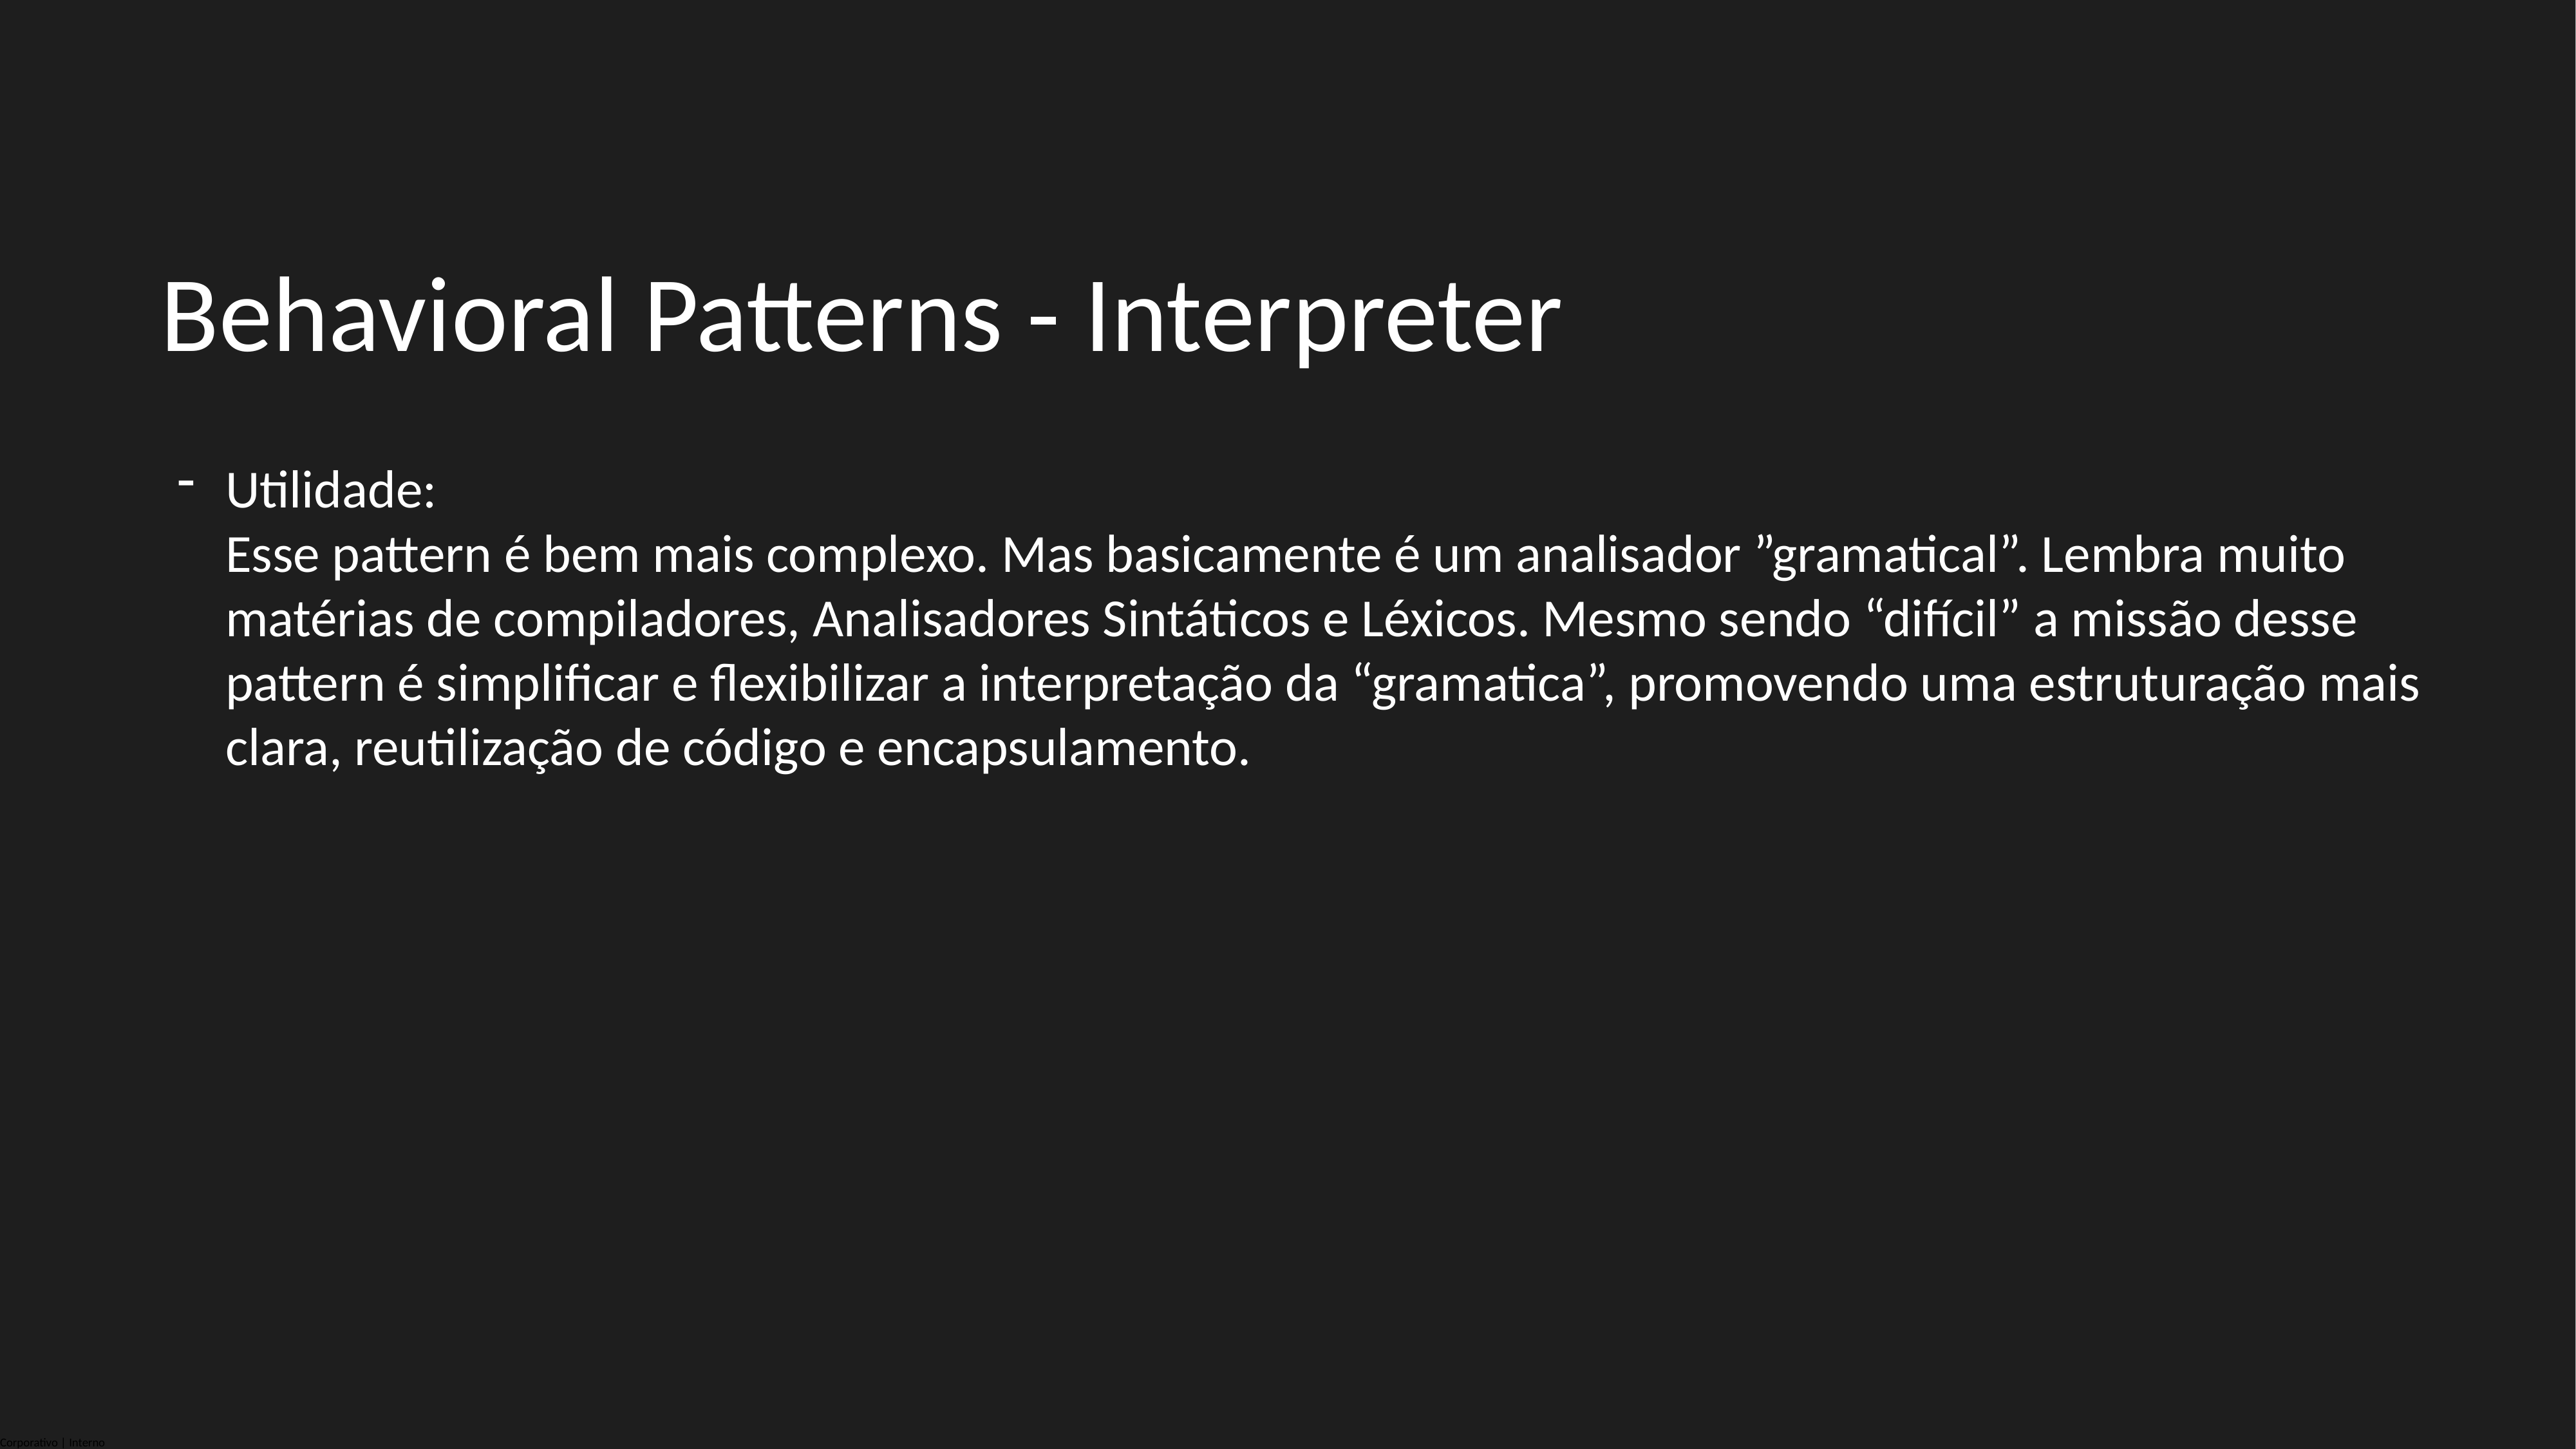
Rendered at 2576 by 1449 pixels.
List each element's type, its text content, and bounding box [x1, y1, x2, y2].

text_box Utilidade: Esse pattern é bem mais complexo. Mas basicamente é um analisador ”gramatical”. Lembra muito matérias de compiladores, Analisadores Sintáticos e Léxicos. Mesmo sendo “difícil” a missão desse pattern é simplificar e flexibilizar a interpretação da “gramatica”, promovendo uma estruturação mais clara, reutilização de código e encapsulamento. [176, 454, 2429, 1155]
text_box Behavioral Patterns - Interpreter [160, 244, 2425, 433]
text_box [161, 438, 1095, 1139]
